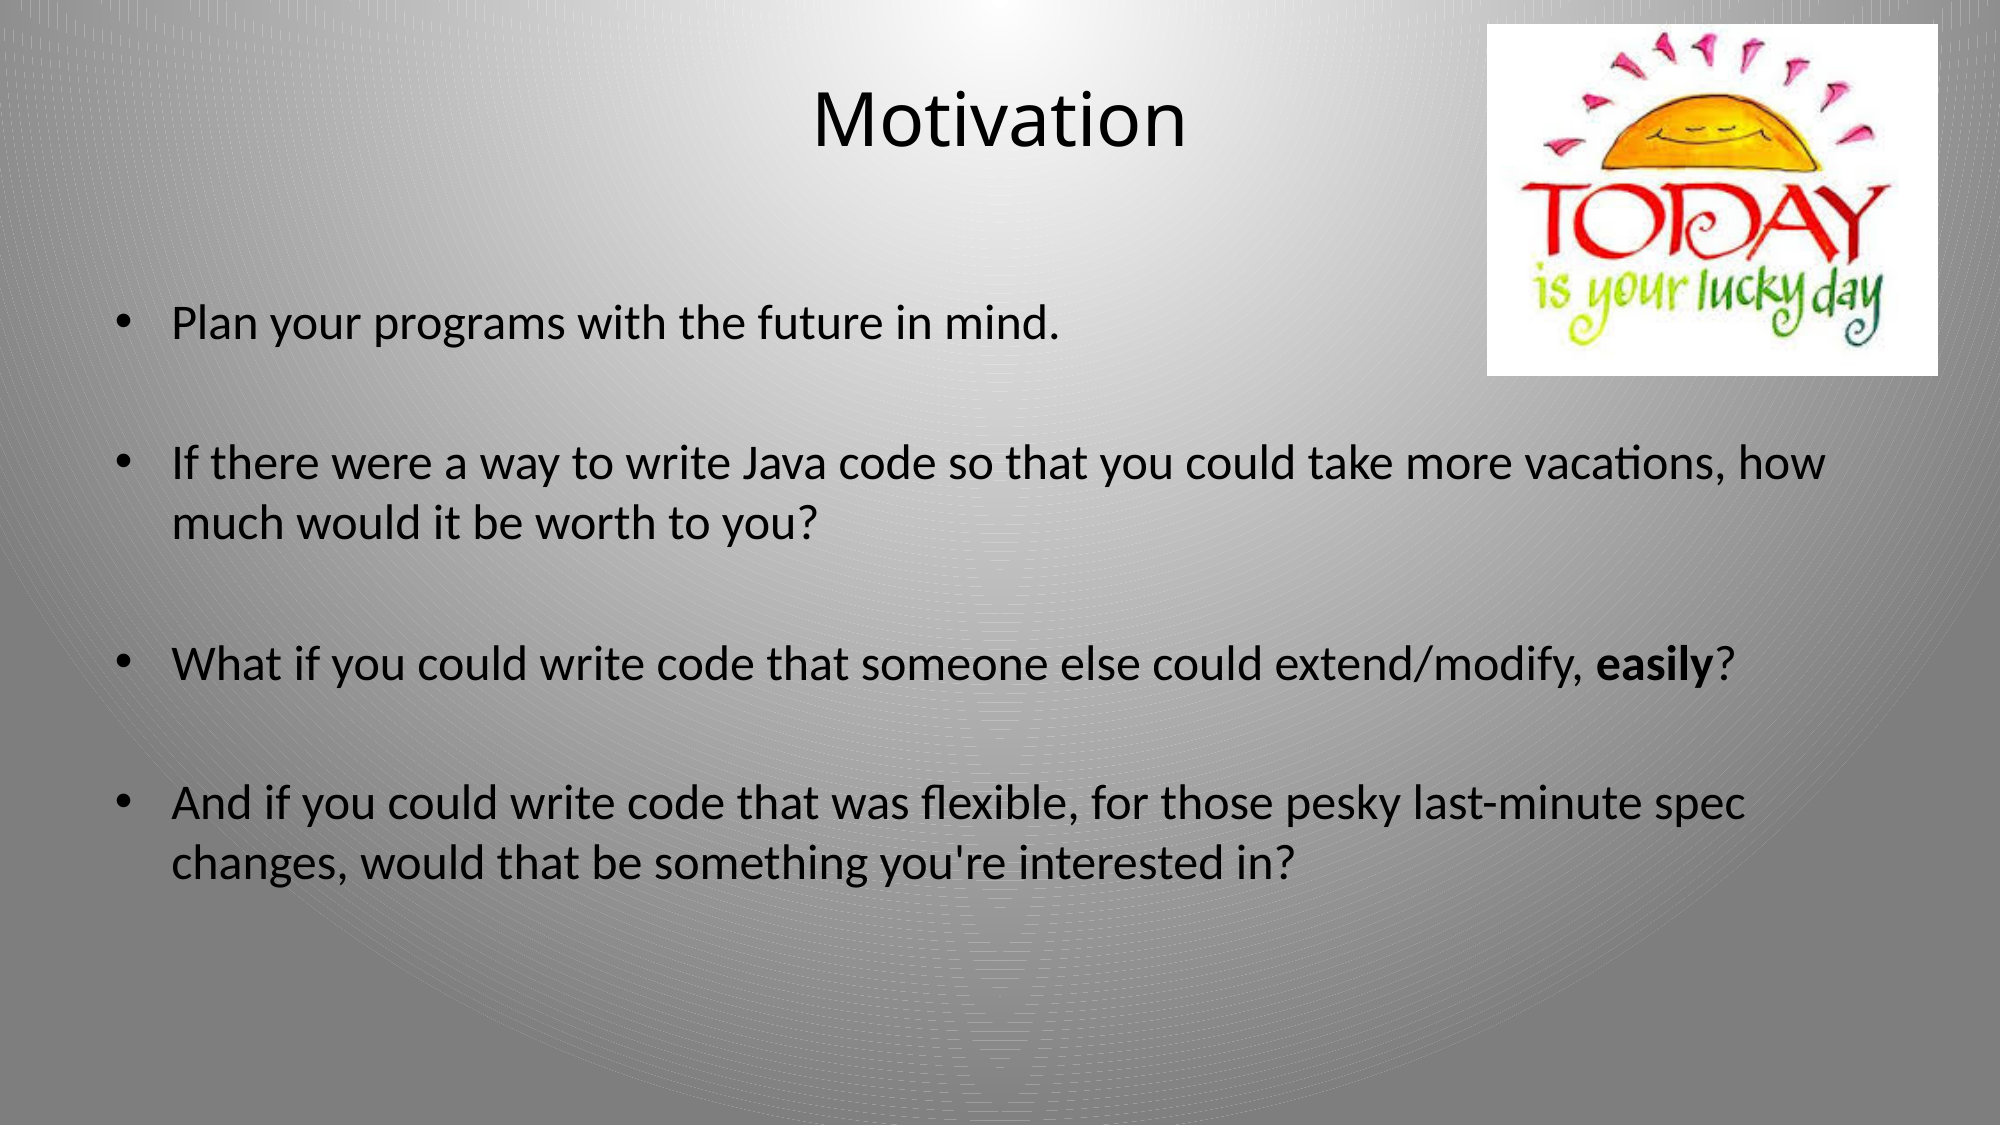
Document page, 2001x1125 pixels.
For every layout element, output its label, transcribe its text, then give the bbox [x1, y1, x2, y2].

picture [1487, 24, 1938, 376]
title Motivation [99, 45, 1482, 188]
list Plan your programs with the future in mind. If there were a way to write Java code so that you could take more vacations, how much would it be worth to you? What if you could write code that someone else could extend/modify, easily? And if you could write code that was flexible, for those pesky last-minute spec changes, would that be something you're interested in? [99, 282, 1900, 1038]
